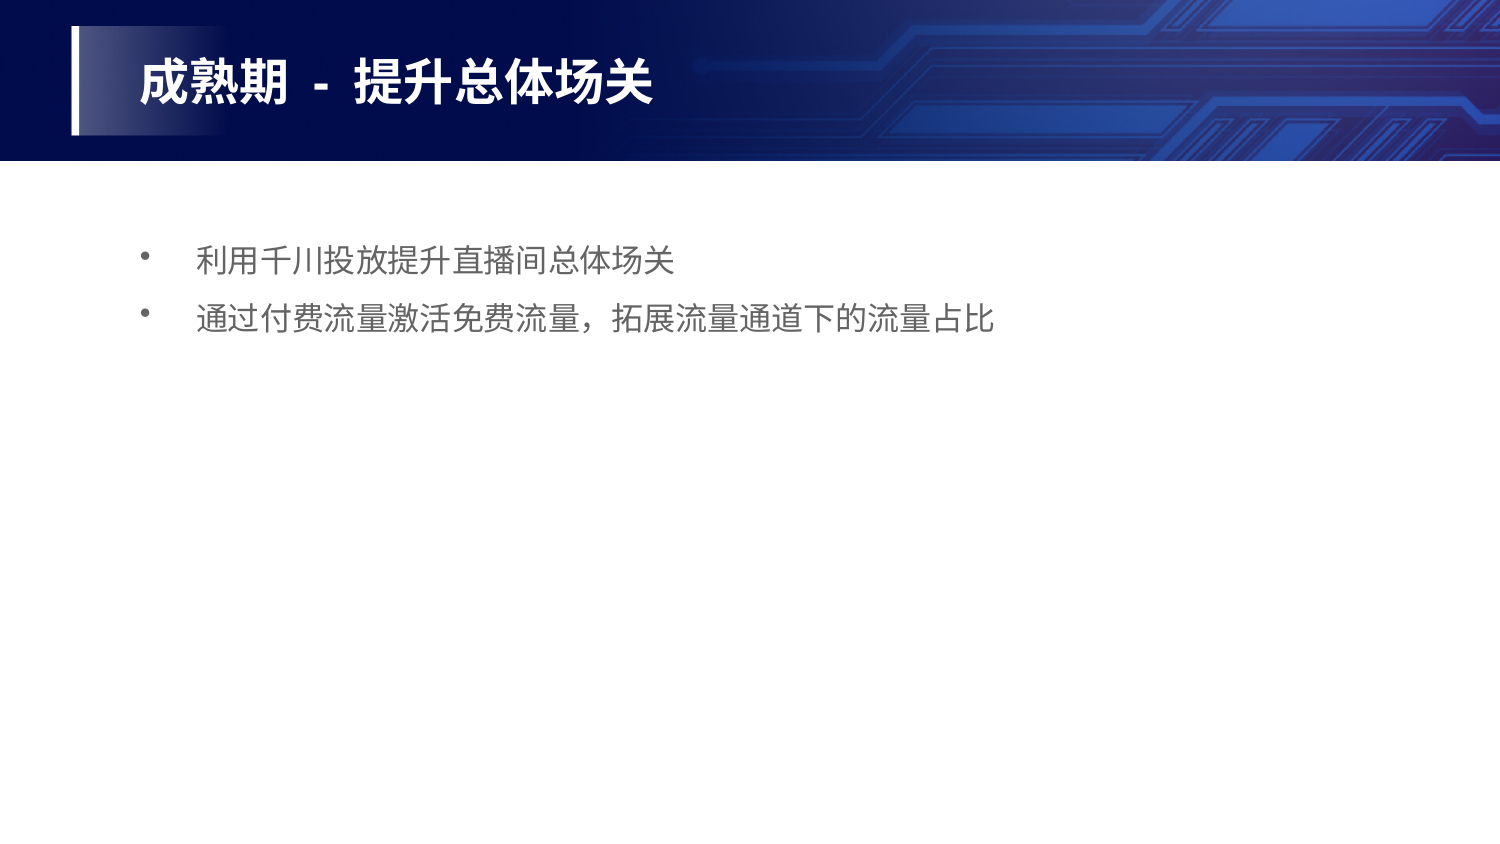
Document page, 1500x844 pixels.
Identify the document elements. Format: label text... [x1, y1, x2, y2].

text_box 利用千川投放提升直播间总体场关 通过付费流量激活免费流量，拓展流量通道下的流量占比 [125, 214, 1391, 364]
picture [0, 0, 1500, 161]
